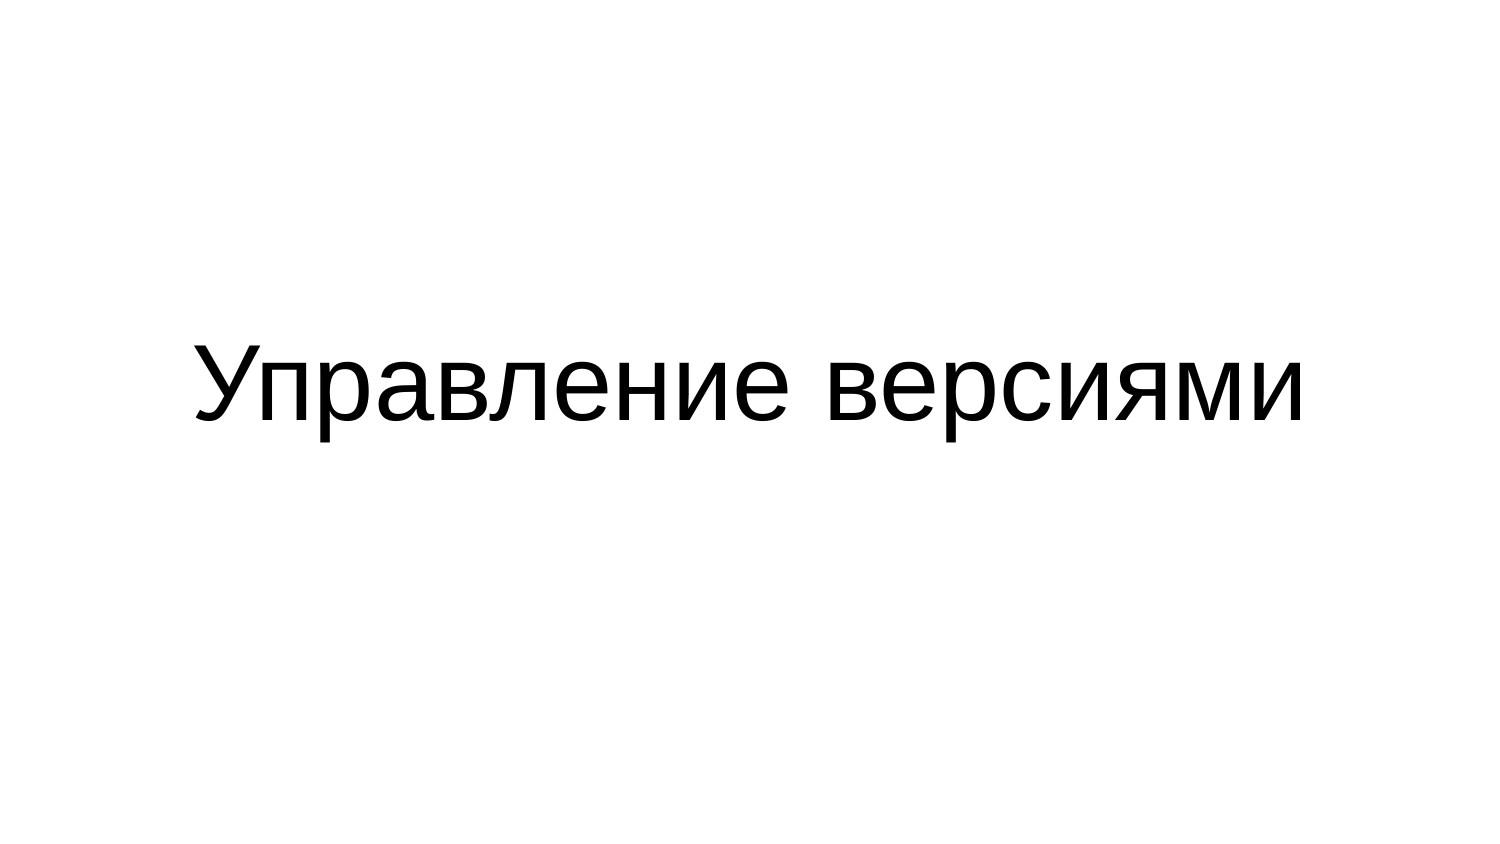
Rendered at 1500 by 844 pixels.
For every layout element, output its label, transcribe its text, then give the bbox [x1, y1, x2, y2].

title Управление версиями [51, 122, 1449, 459]
